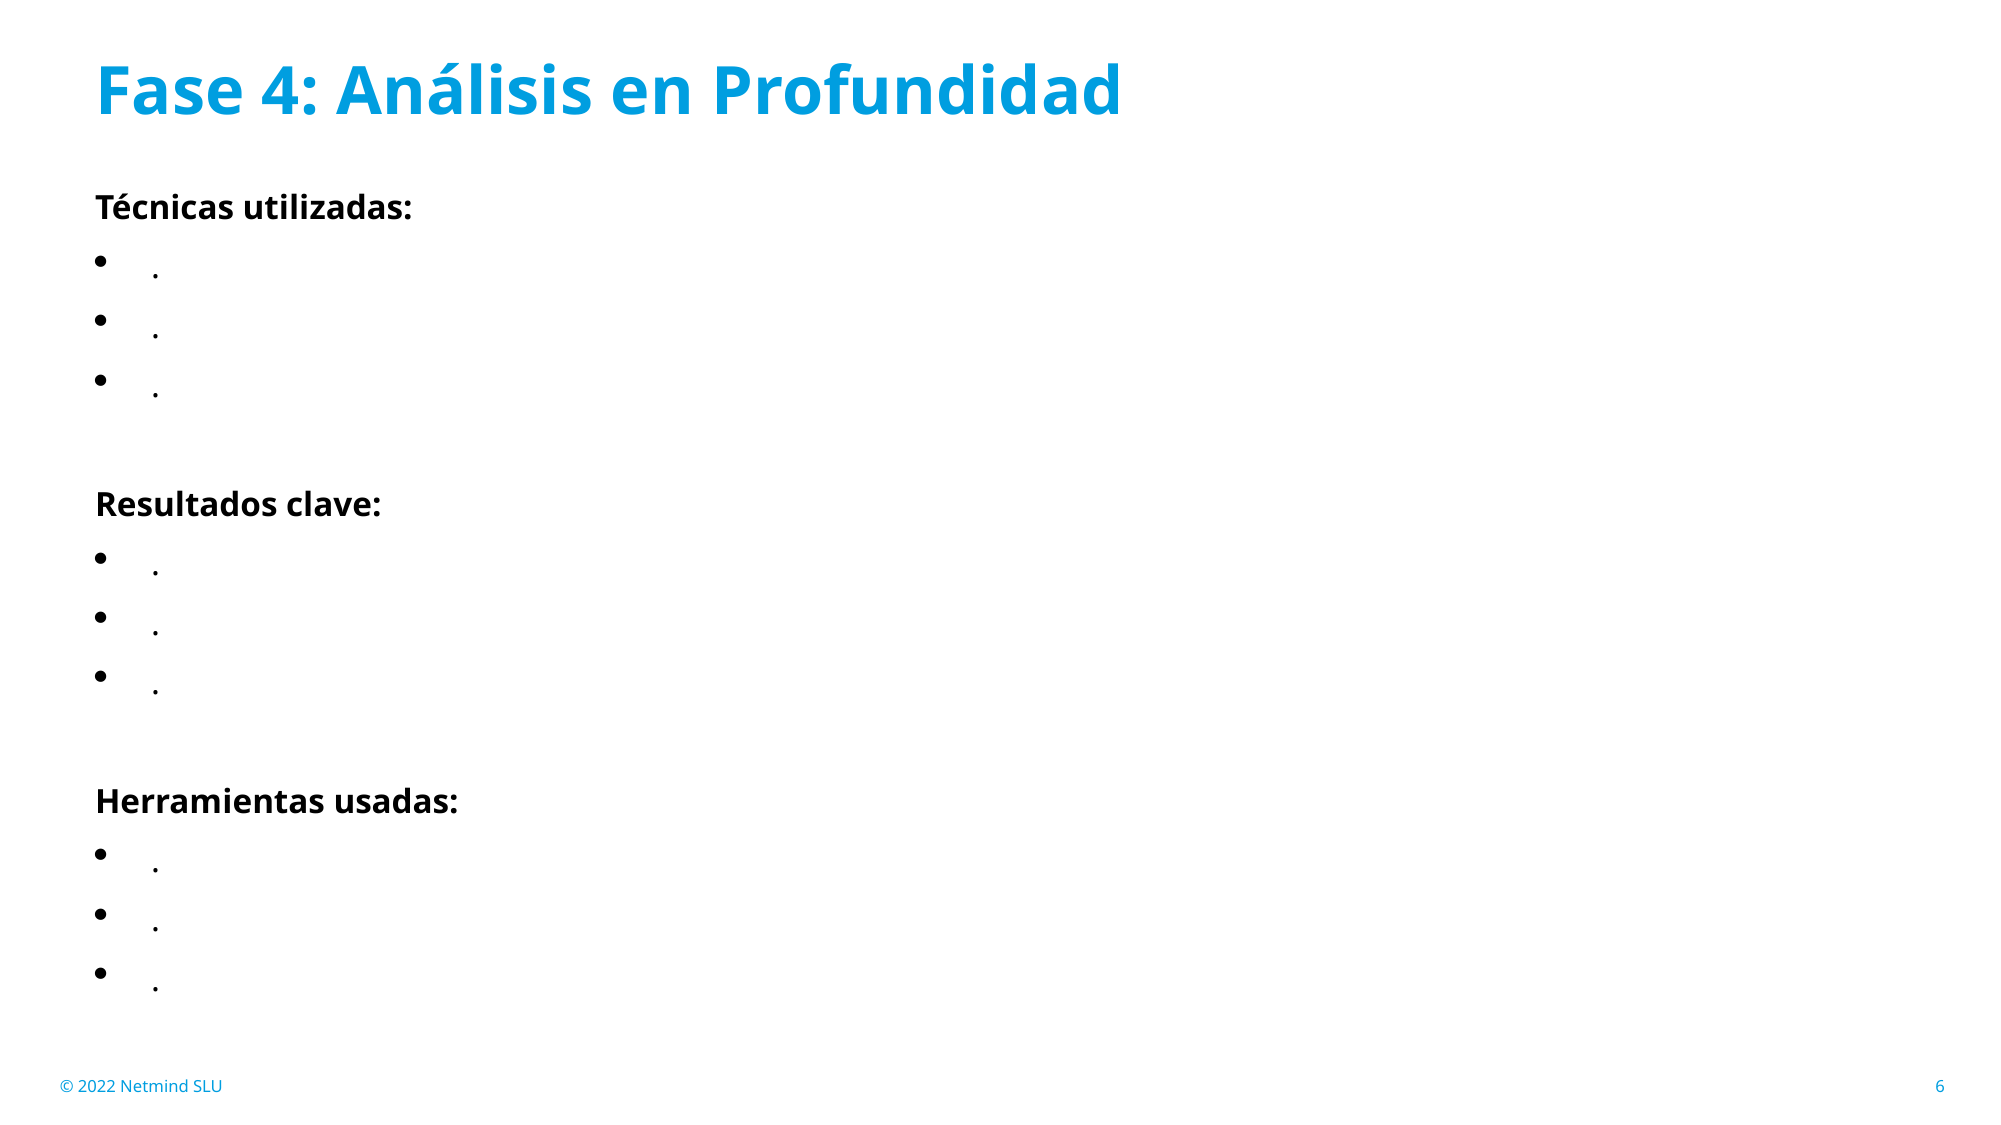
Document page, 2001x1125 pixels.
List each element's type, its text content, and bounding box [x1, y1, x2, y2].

title Fase 4: Análisis en Profundidad [80, 49, 1895, 143]
footer © 2022 Netmind SLU [44, 1057, 720, 1118]
slide_number 6 [1509, 1057, 1960, 1118]
text_box Técnicas utilizadas: . . . Resultados clave: . . . Herramientas usadas: . . . [80, 176, 1895, 1006]
